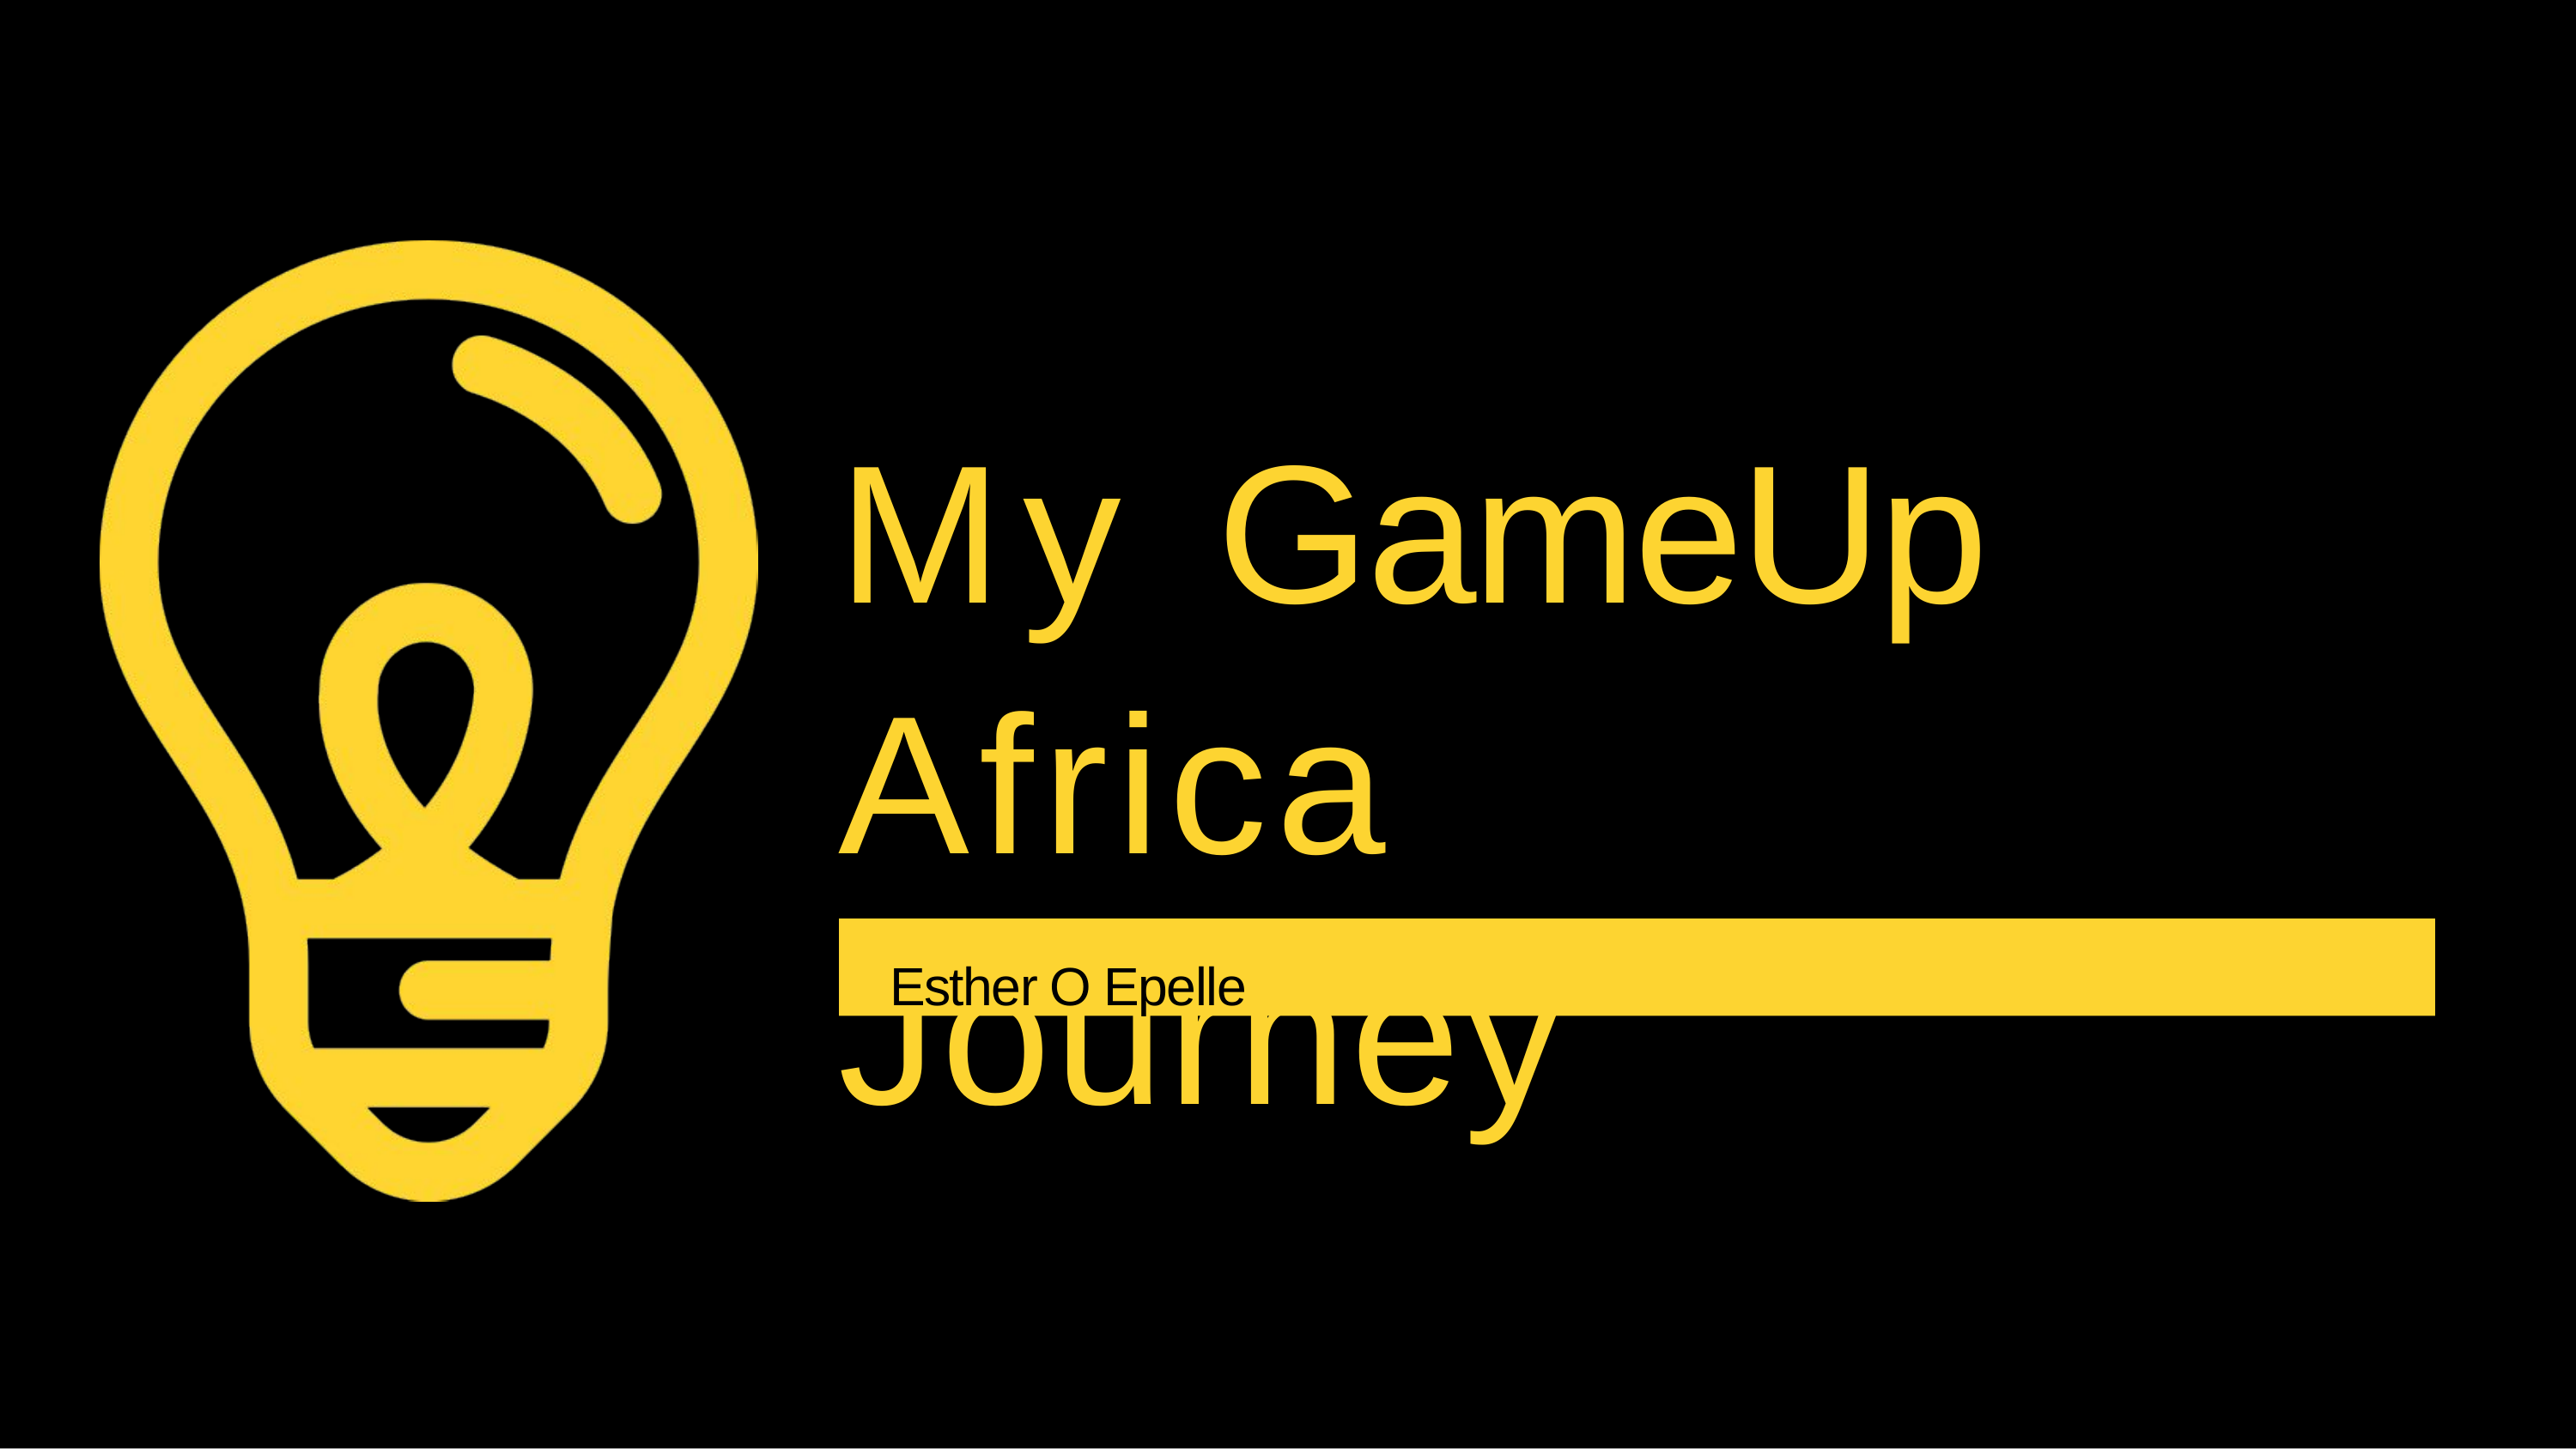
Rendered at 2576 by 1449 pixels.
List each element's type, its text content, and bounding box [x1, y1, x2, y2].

text_box [100, 240, 758, 1202]
text_box Esther O Epelle [839, 919, 2435, 1016]
title My GameUp Africa Journey [758, 391, 2170, 1143]
